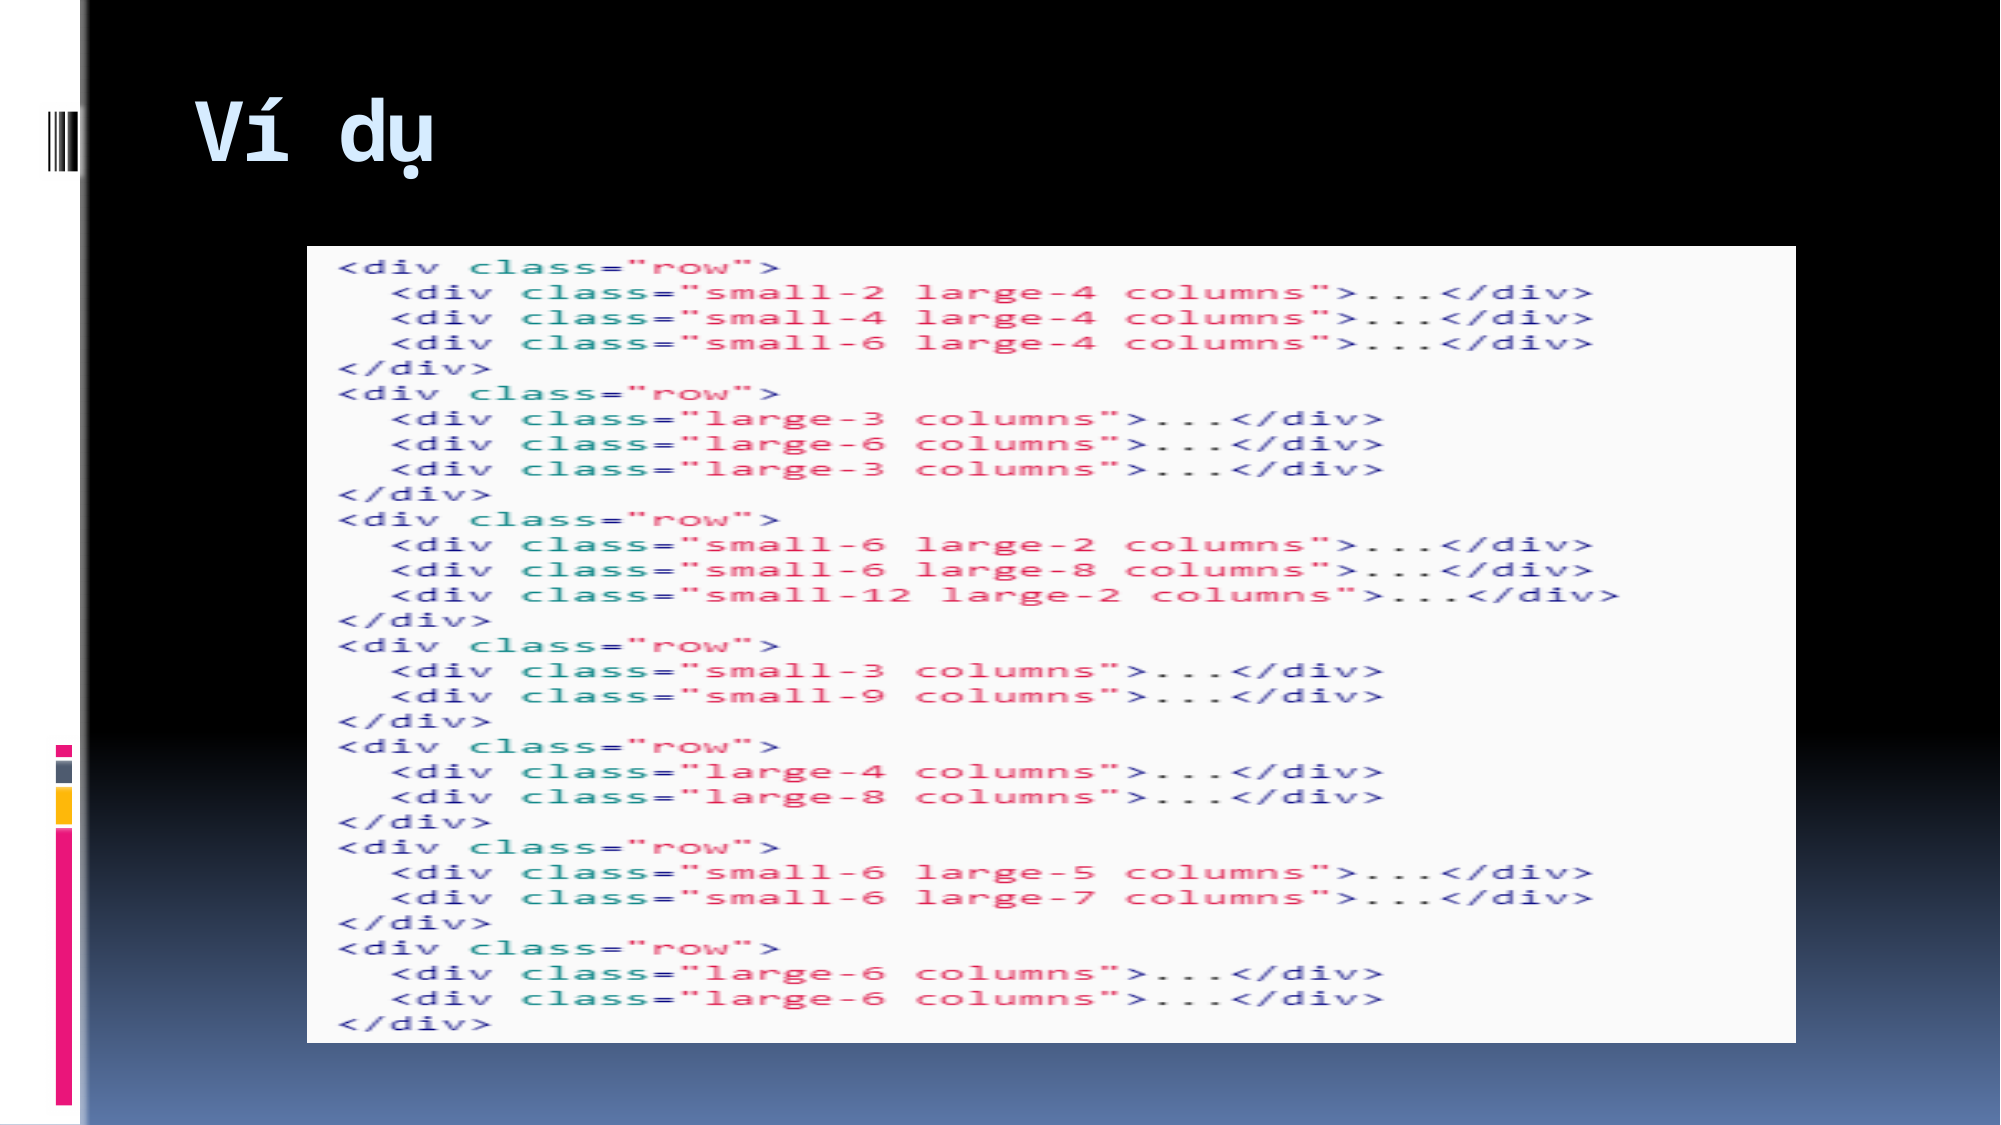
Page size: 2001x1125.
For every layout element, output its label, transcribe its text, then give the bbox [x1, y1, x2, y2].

picture [307, 246, 1797, 1043]
title Ví dụ [179, 70, 1880, 196]
